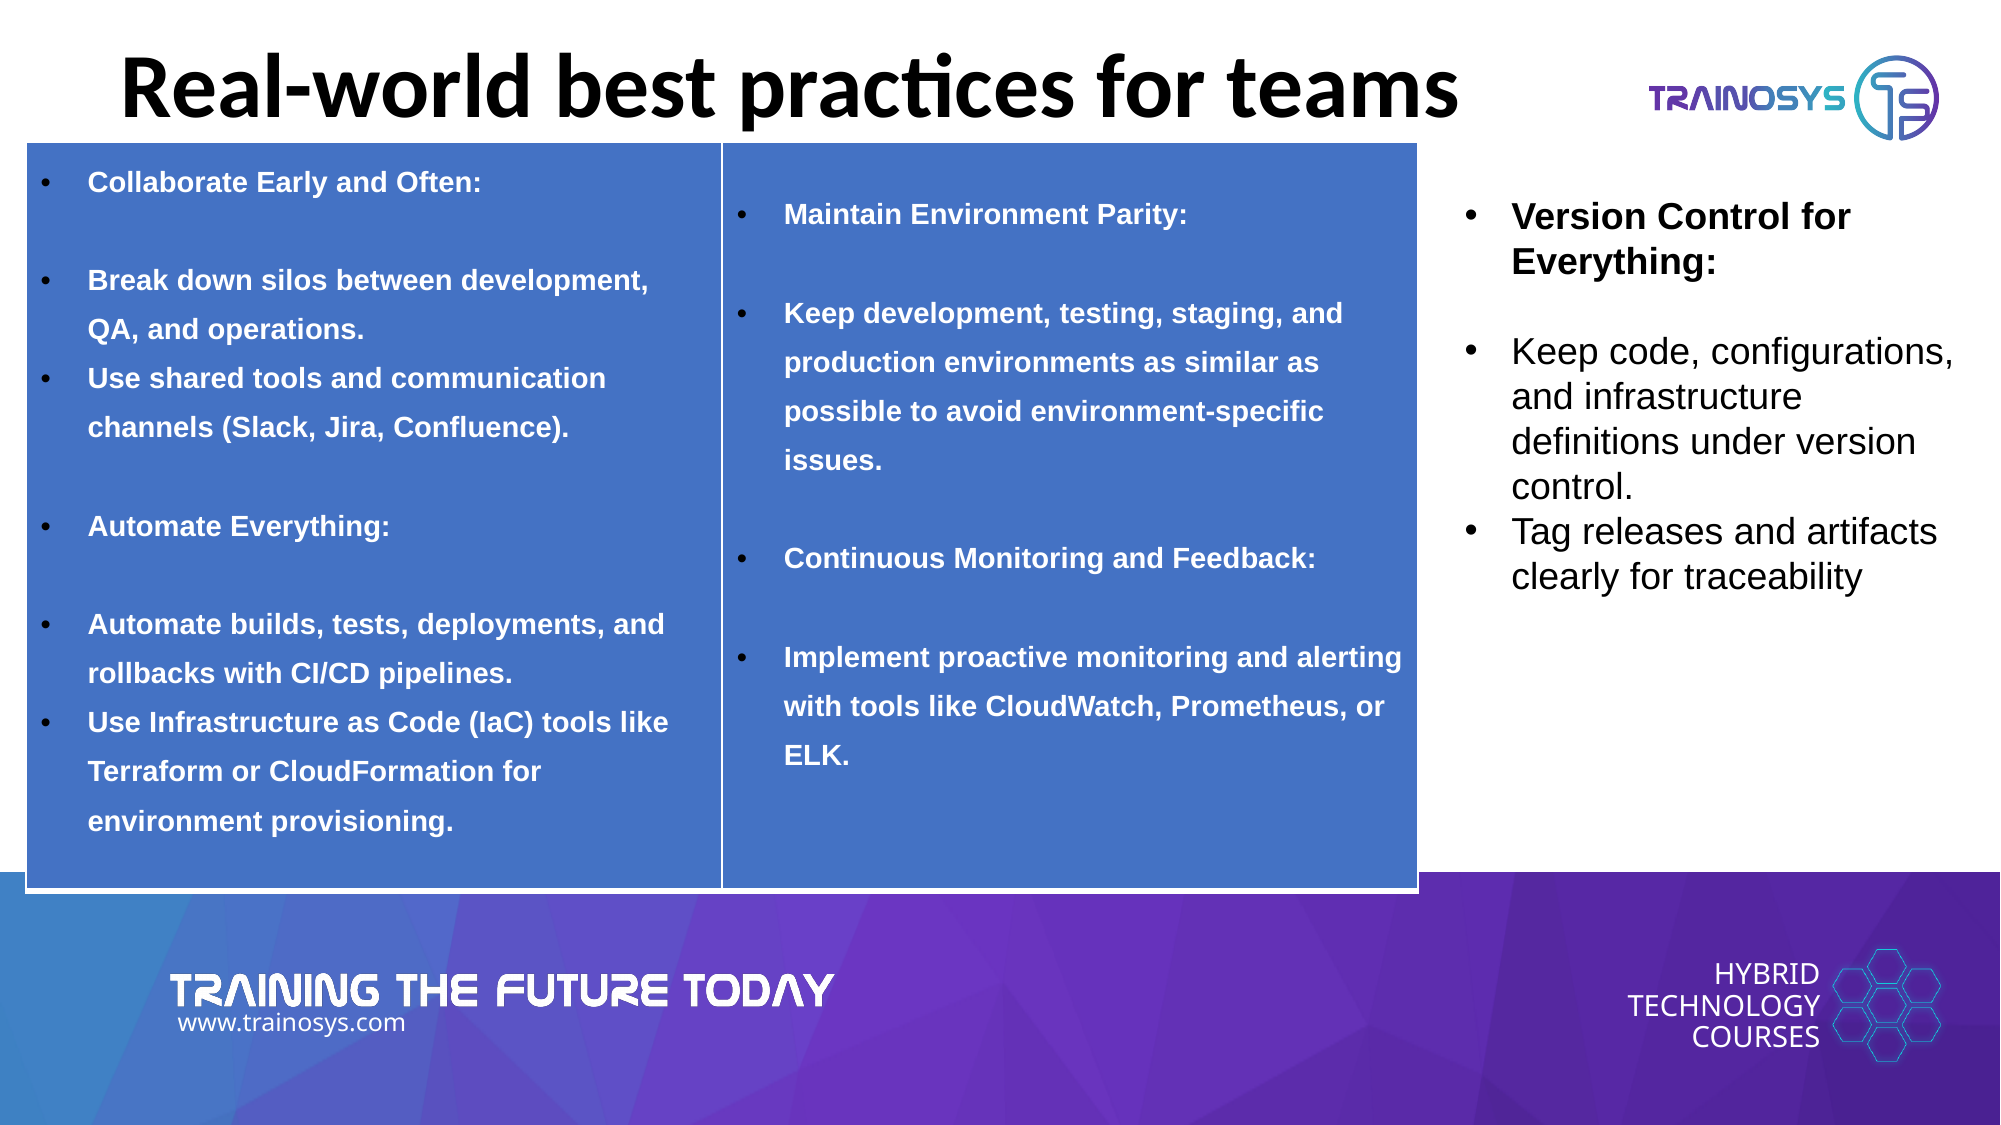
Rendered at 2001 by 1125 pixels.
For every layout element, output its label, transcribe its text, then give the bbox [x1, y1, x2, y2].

picture [0, 872, 2000, 1125]
table_header Collaborate Early and Often: Break down silos between development, QA, and operations. Use shared tools and communication channels (Slack, Jira, Confluence). Automate Everything: Automate builds, tests, deployments, and rollbacks with CI/CD pipelines. Use Infrastructure as Code (IaC) tools like Terraform or CloudFormation for environment provisioning. [27, 143, 721, 870]
text_box Real-world best practices for teams [106, 18, 1634, 144]
picture [1639, 0, 1951, 205]
text_box Version Control for Everything: Keep code, configurations, and infrastructure definitions under version control. Tag releases and artifacts clearly for traceability [1449, 184, 1975, 605]
table_header Maintain Environment Parity: Keep development, testing, staging, and production environments as similar as possible to avoid environment-specific issues. Continuous Monitoring and Feedback: Implement proactive monitoring and alerting with tools like CloudWatch, Prometheus, or ELK. [723, 143, 1417, 870]
